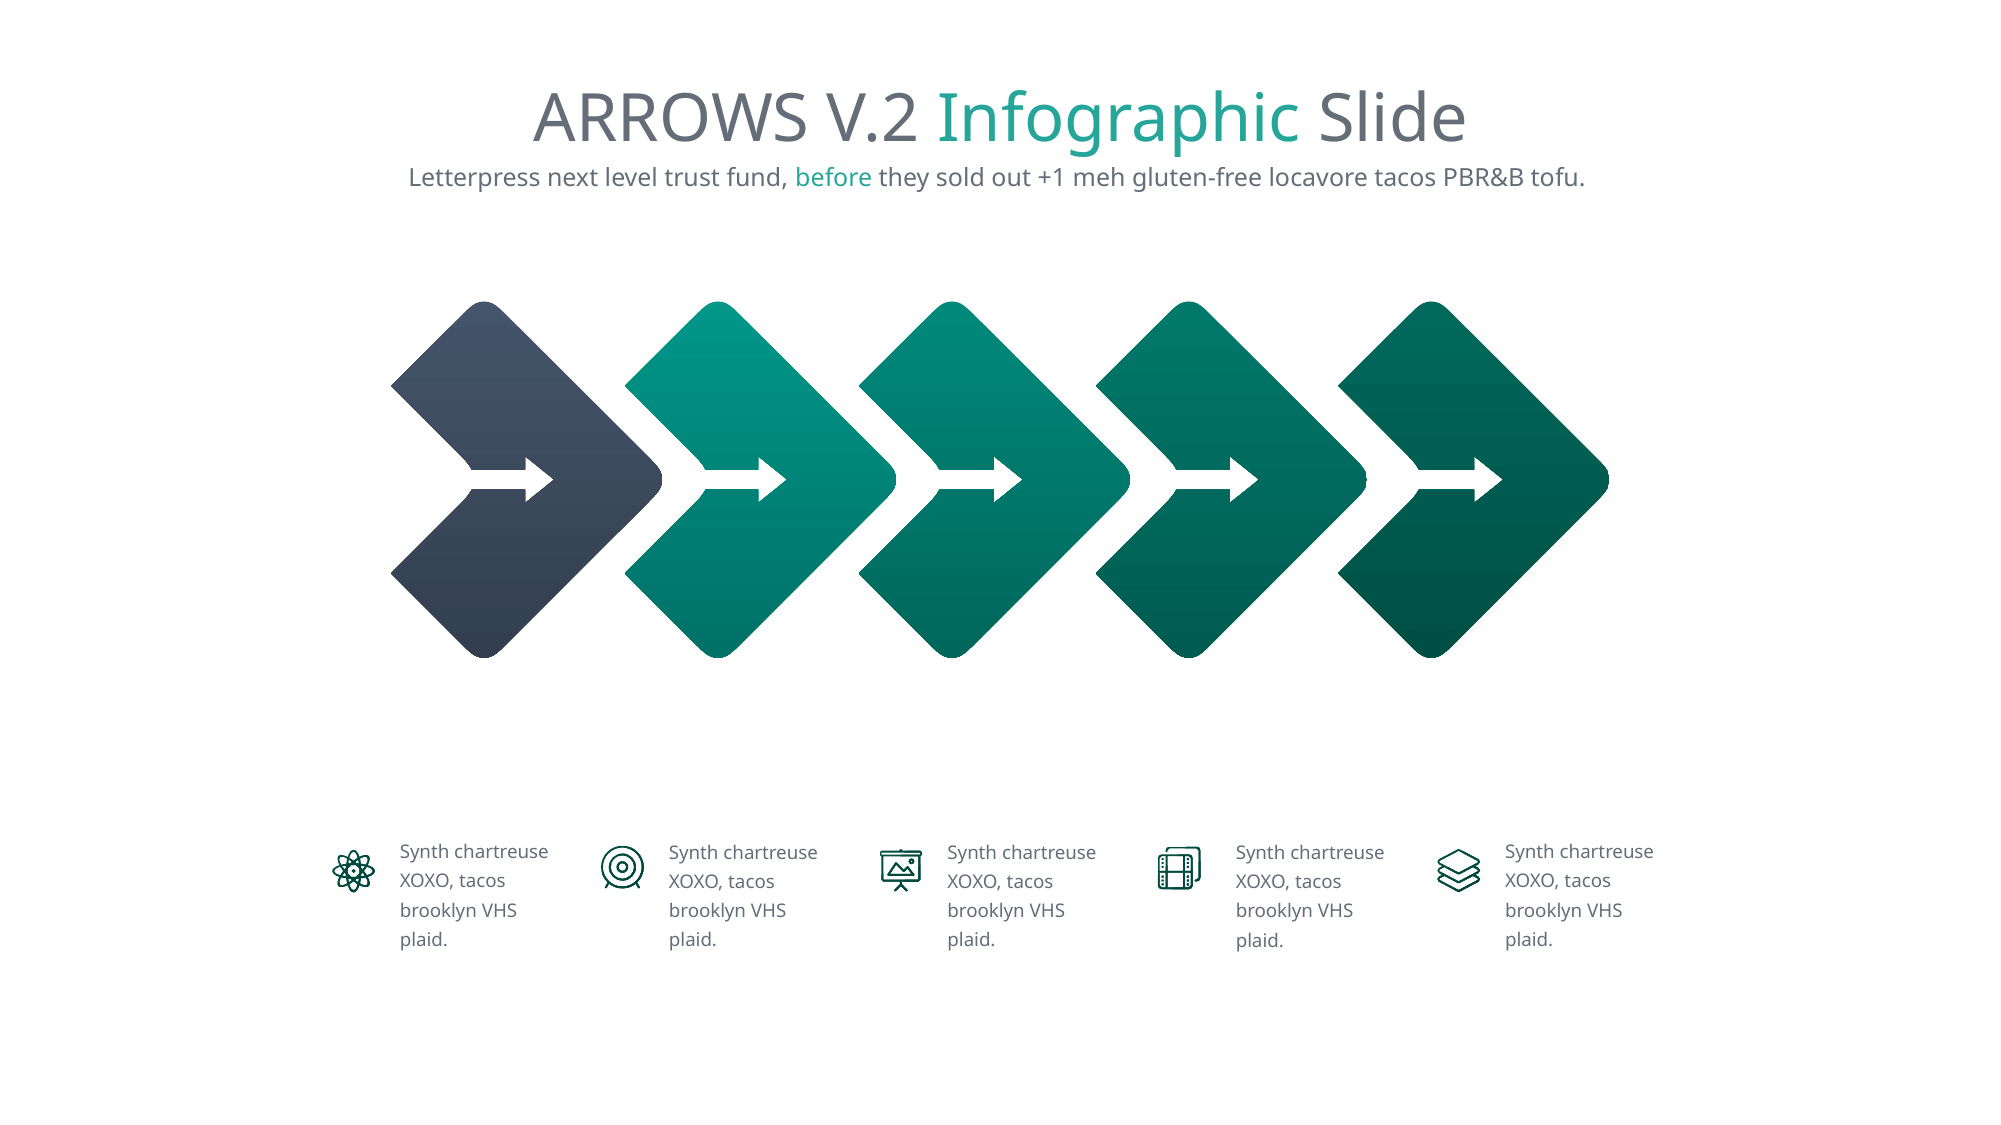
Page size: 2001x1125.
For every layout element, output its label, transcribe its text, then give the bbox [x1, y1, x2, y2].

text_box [332, 825, 573, 930]
text_box Letterpress next level trust fund, before they sold out +1 meh gluten-free locavore tacos PBR&B tofu. [393, 154, 1609, 199]
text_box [390, 301, 1610, 658]
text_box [600, 826, 842, 931]
text_box ARROWS V.2 Infographic Slide [381, 66, 1621, 162]
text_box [879, 826, 1121, 931]
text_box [1157, 826, 1409, 931]
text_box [1437, 825, 1679, 930]
